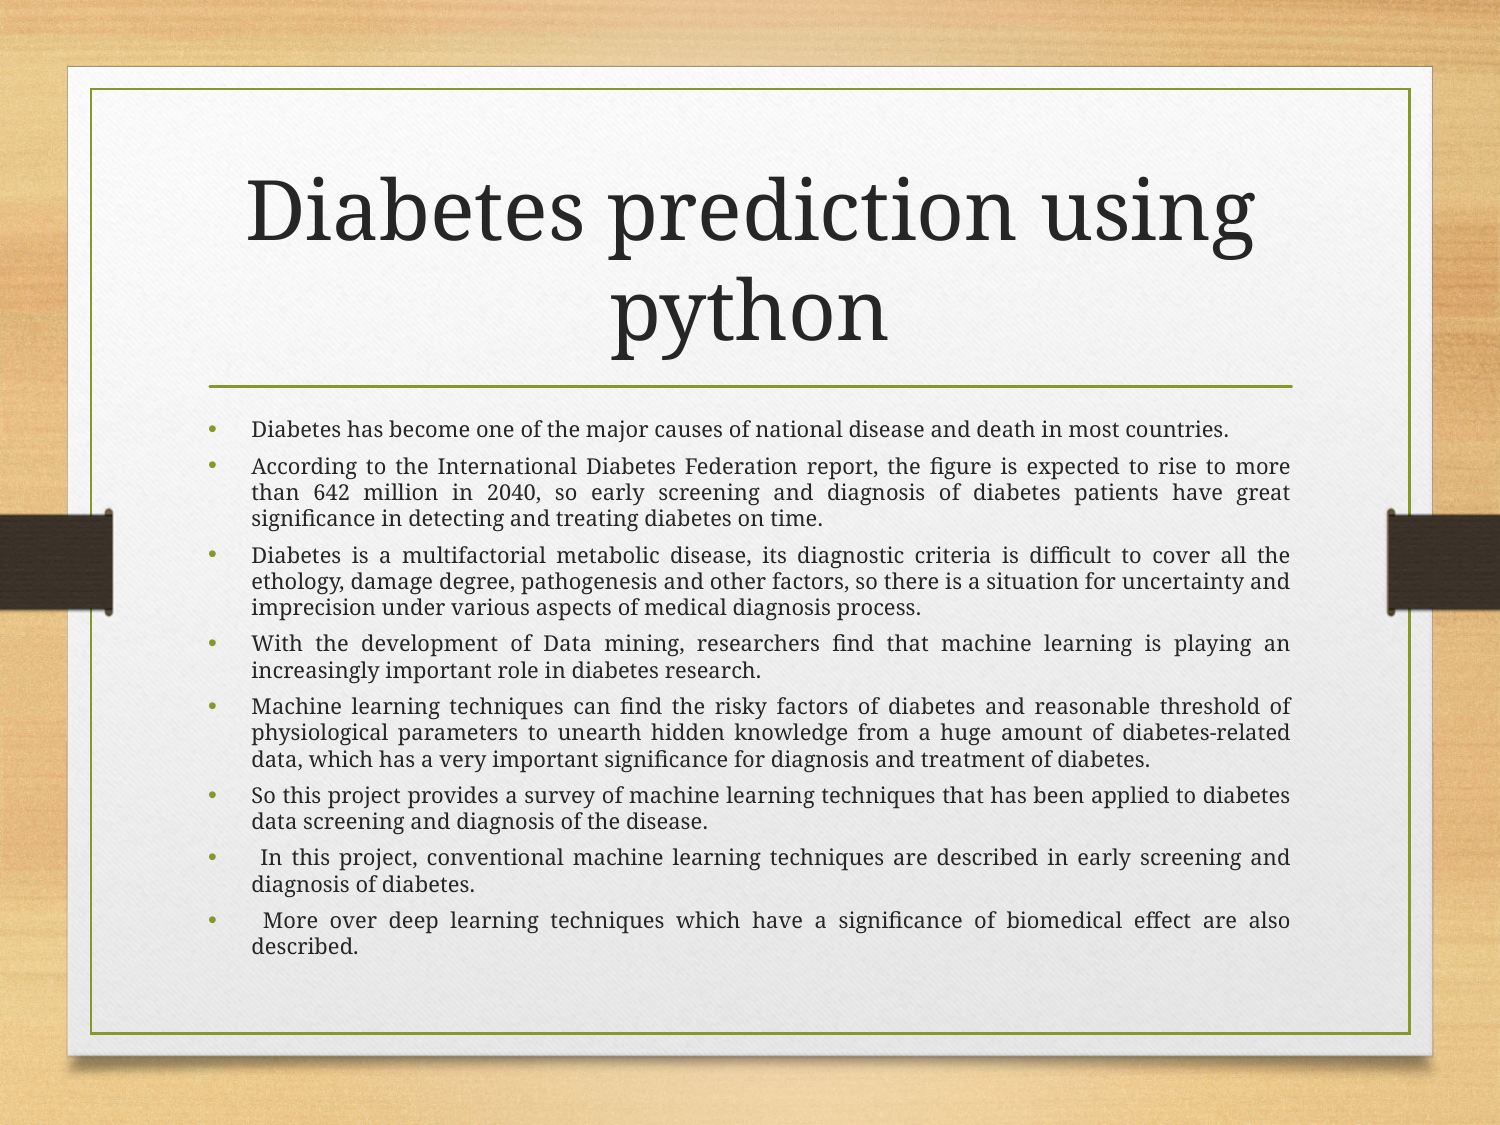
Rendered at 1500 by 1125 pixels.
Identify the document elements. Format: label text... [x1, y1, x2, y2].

picture [0, 0, 1500, 1125]
list Diabetes has become one of the major causes of national disease and death in most countries. According to the International Diabetes Federation report, the figure is expected to rise to more than 642 million in 2040, so early screening and diagnosis of diabetes patients have great significance in detecting and treating diabetes on time. Diabetes is a multifactorial metabolic disease, its diagnostic criteria is difficult to cover all the ethology, damage degree, pathogenesis and other factors, so there is a situation for uncertainty and imprecision under various aspects of medical diagnosis process. With the development of Data mining, researchers find that machine learning is playing an increasingly important role in diabetes research. Machine learning techniques can find the risky factors of diabetes and reasonable threshold of physiological parameters to unearth hidden knowledge from a huge amount of diabetes-related data, which has a very important significance for diagnosis and treatment of diabetes. So this project provides a survey of machine learning techniques that has been applied to diabetes data screening and diagnosis of the disease. In this project, conventional machine learning techniques are described in early screening and diagnosis of diabetes. More over deep learning techniques which have a significance of biomedical effect are also described. [193, 408, 1309, 974]
title Diabetes prediction using python [193, 150, 1309, 365]
